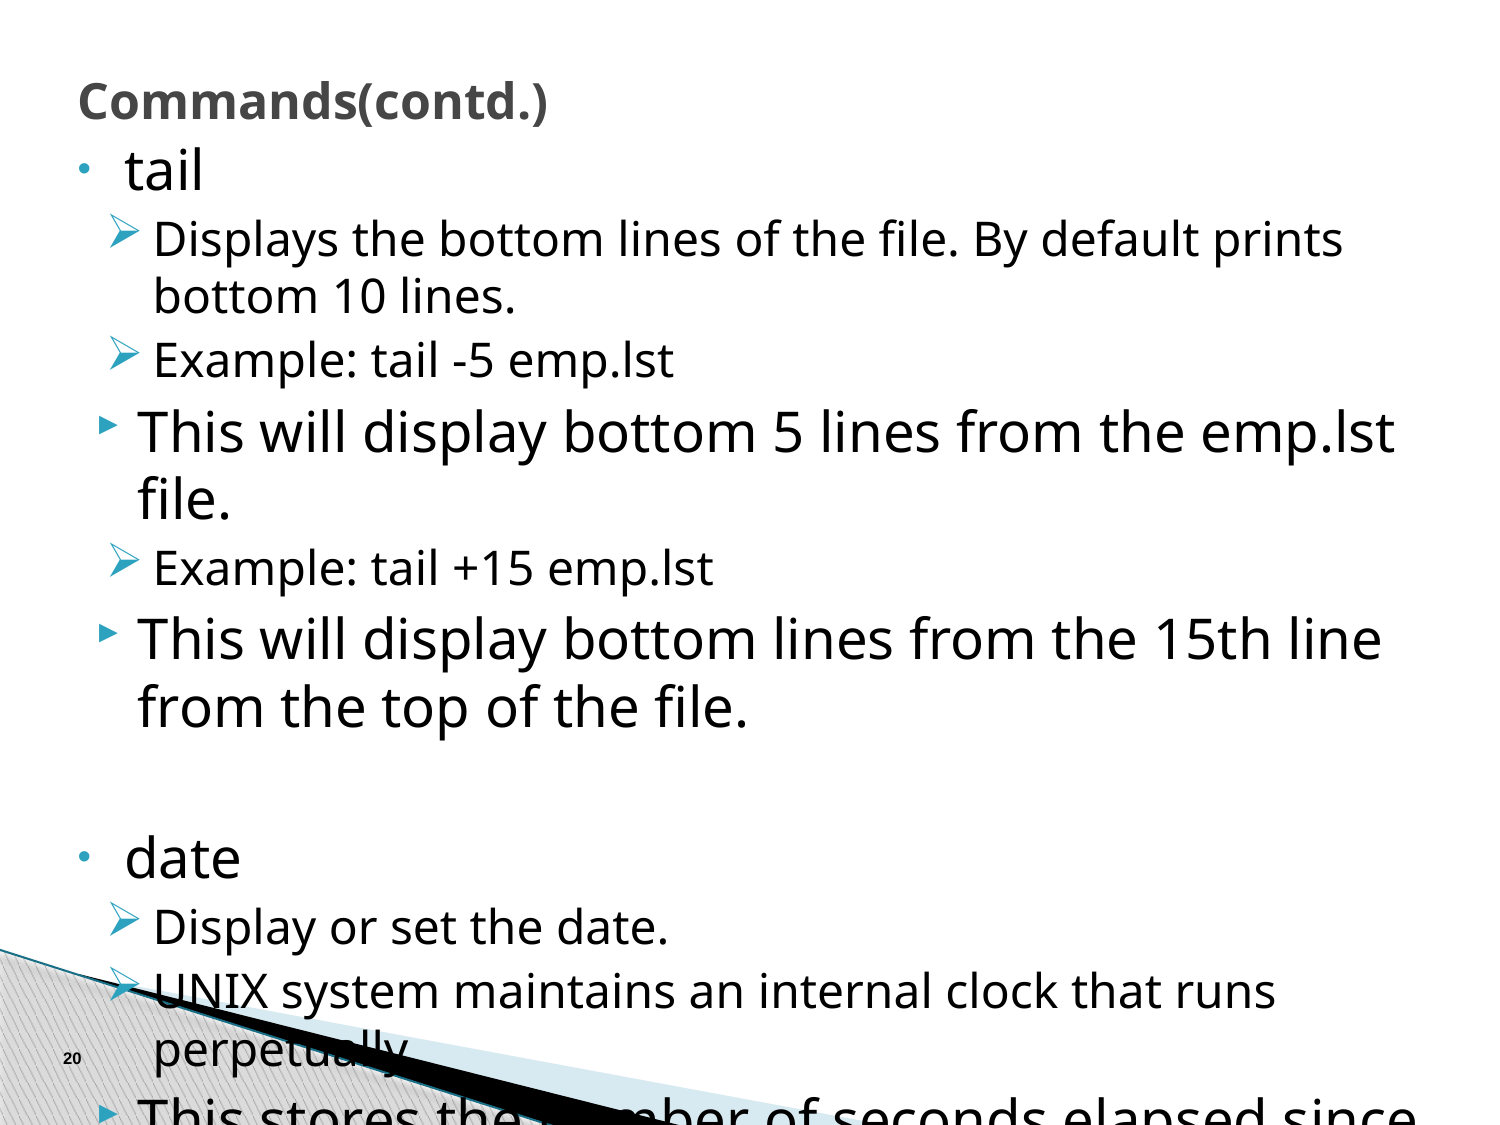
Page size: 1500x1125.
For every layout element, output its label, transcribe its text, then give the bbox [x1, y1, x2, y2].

title Commands(contd.) [63, 31, 1444, 126]
list tail Displays the bottom lines of the file. By default prints bottom 10 lines. Example: tail -5 emp.lst This will display bottom 5 lines from the emp.lst file. Example: tail +15 emp.lst This will display bottom lines from the 15th line from the top of the file. date Display or set the date. UNIX system maintains an internal clock that runs perpetually. This stores the number of seconds elapsed since Jan 1st 1970. To use multiple format specifiers, enclose in “” and use a single “+” Example : date + ”%a %h %t %y” [63, 126, 1444, 1014]
slide_number 20 [63, 1047, 101, 1068]
